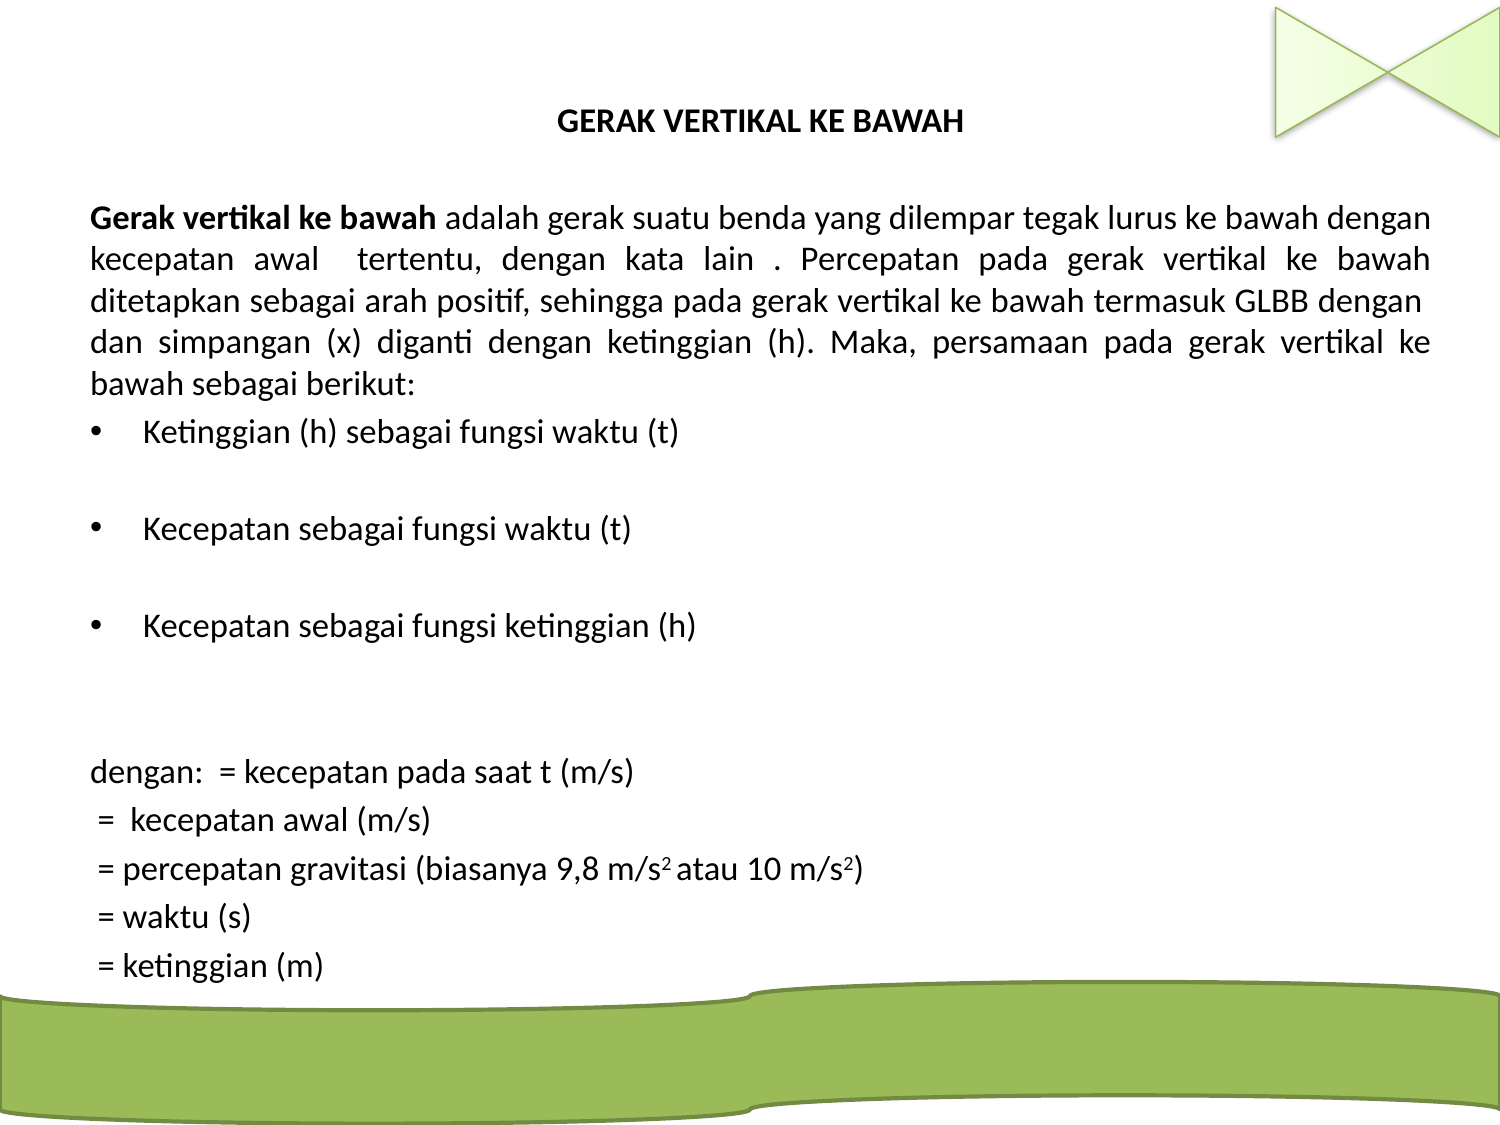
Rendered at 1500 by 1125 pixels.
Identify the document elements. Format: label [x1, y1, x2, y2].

text_box [1274, 6, 1500, 138]
text_box [0, 979, 1500, 1125]
